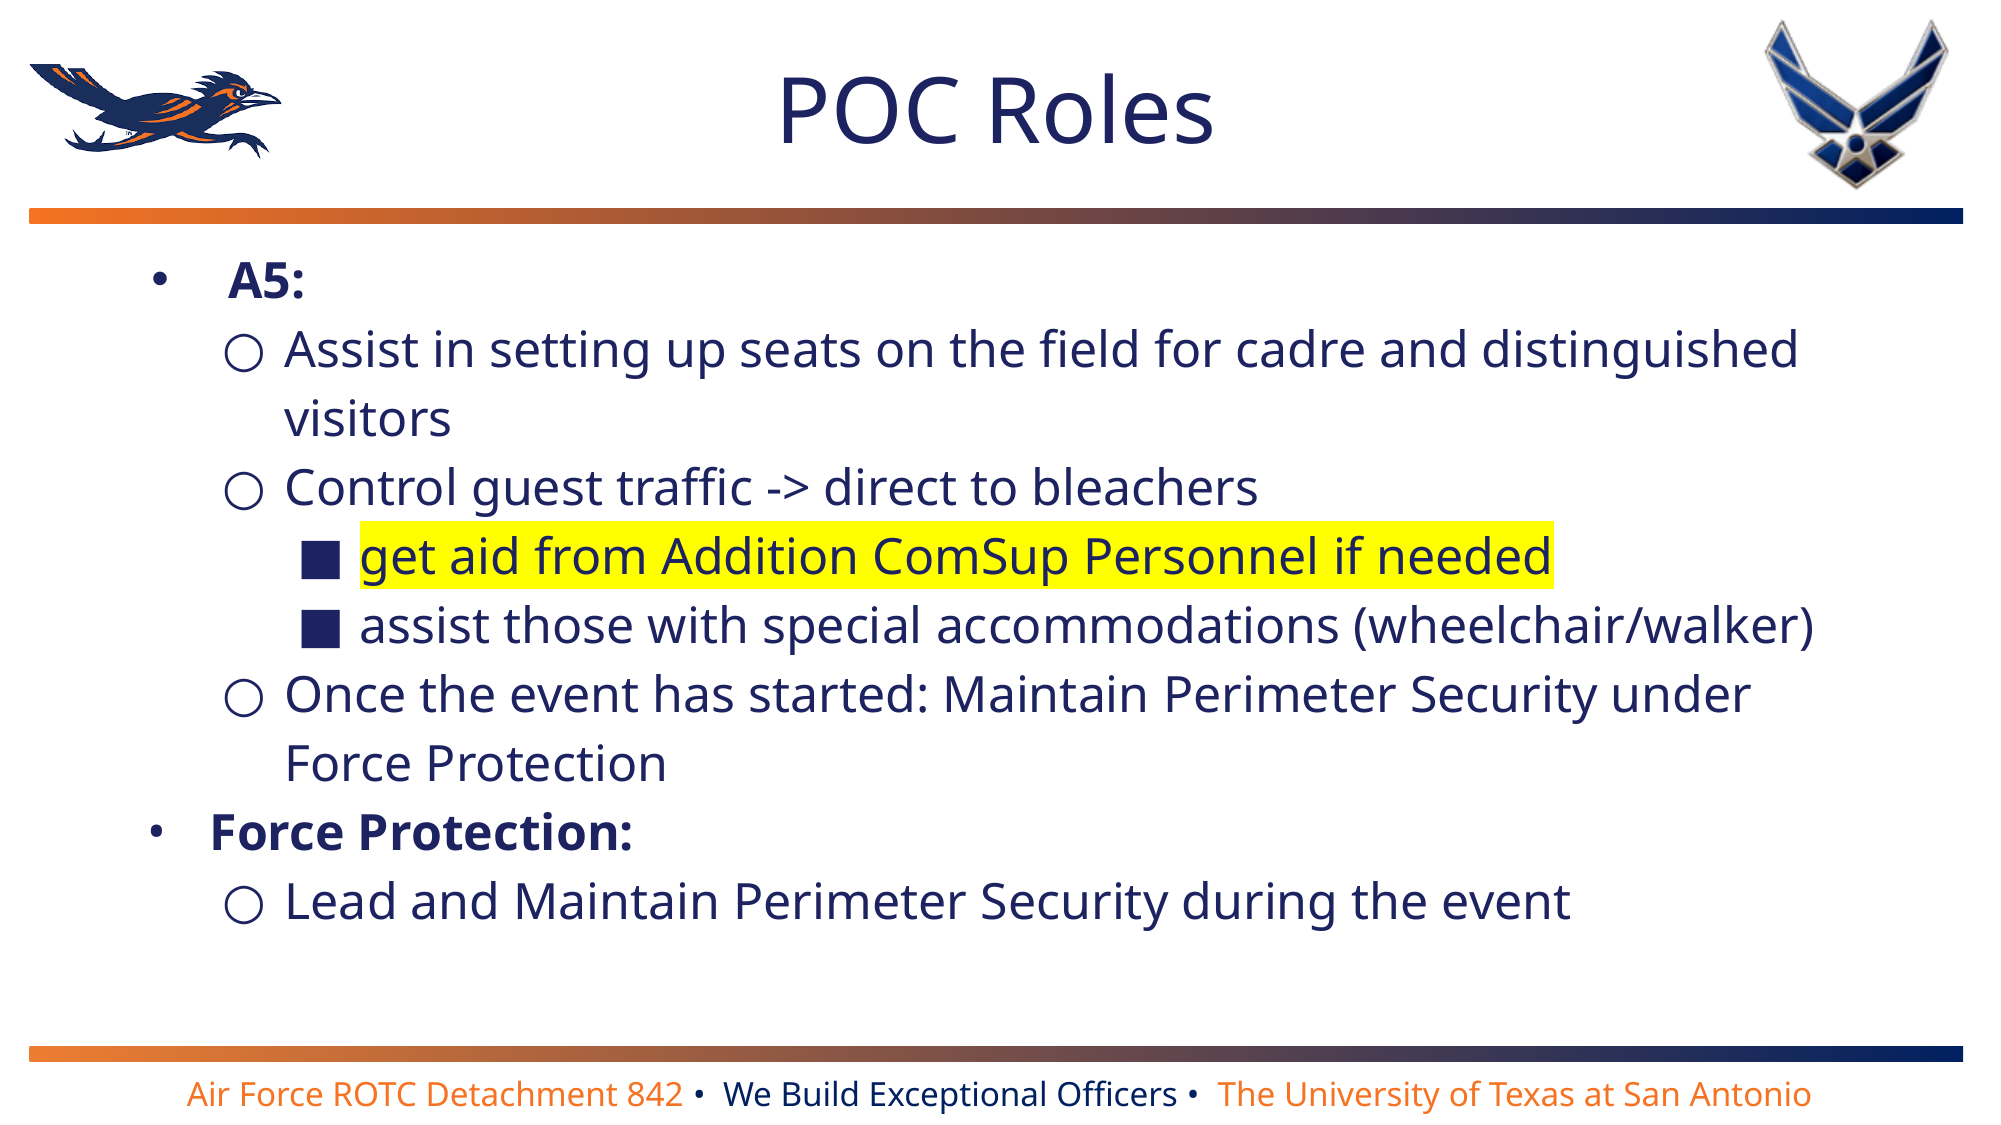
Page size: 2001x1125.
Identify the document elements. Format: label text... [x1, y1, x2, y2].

text_box POC Roles [378, 44, 1615, 169]
text_box [29, 1046, 1964, 1062]
text_box Air Force ROTC Detachment 842 • We Build Exceptional Officers • The University of Texas at San Antonio [0, 1065, 2000, 1121]
text_box [29, 208, 1964, 224]
picture [29, 64, 282, 161]
text_box A5: Assist in setting up seats on the field for cadre and distinguished visitors Control guest traffic -> direct to bleachers get aid from Addition ComSup Personnel if needed assist those with special accommodations (wheelchair/walker) Once the event has started: Maintain Perimeter Security under Force Protection Force Protection: Lead and Maintain Perimeter Security during the event [119, 232, 1874, 977]
picture [1724, 18, 1988, 205]
